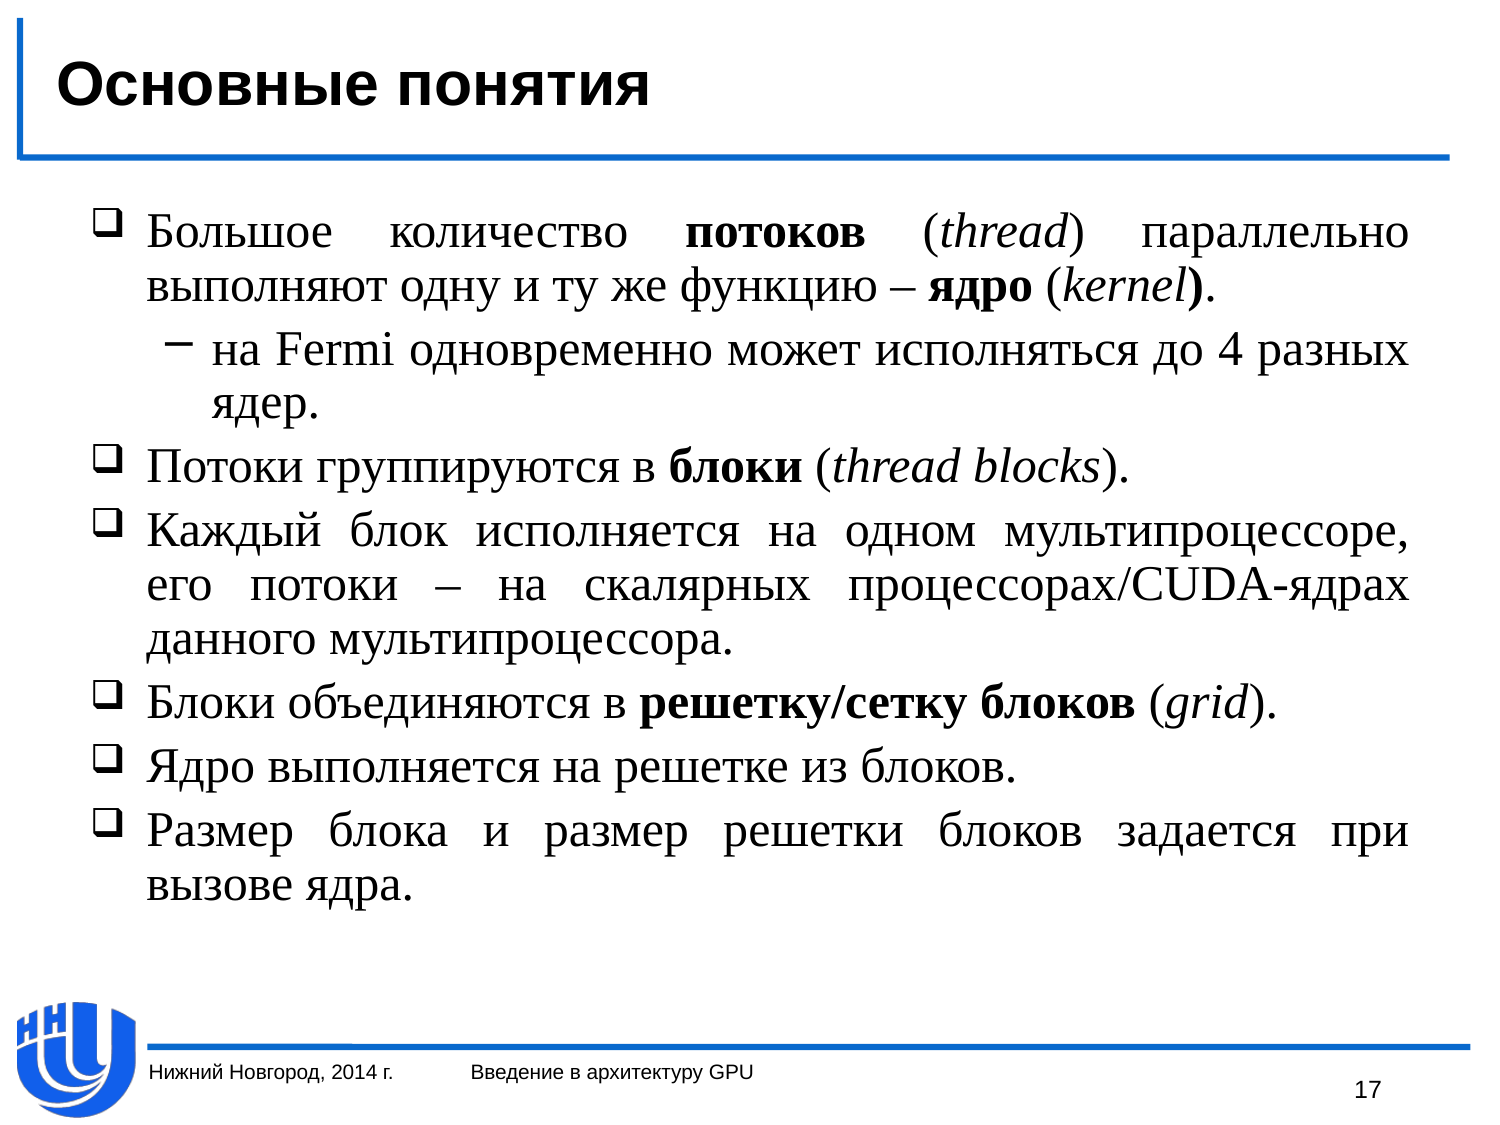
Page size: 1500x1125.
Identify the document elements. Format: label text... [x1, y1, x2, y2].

list Большое количество потоков (thread) параллельно выполняют одну и ту же функцию – ядро (kernel). на Fermi одновременно может исполняться до 4 разных ядер. Потоки группируются в блоки (thread blocks). Каждый блок исполняется на одном мультипроцессоре, его потоки – на скалярных процессорах/CUDA-ядрах данного мультипроцессора. Блоки объединяются в решетку/сетку блоков (grid). Ядро выполняется на решетке из блоков. Размер блока и размер решетки блоков задается при вызове ядра. [74, 196, 1426, 1012]
picture [17, 1002, 148, 1118]
footer Введение в архитектуру GPU [455, 1051, 1329, 1125]
title Основные понятия [41, 33, 1417, 127]
slide_number 17 [1338, 1051, 1482, 1125]
slide_number Нижний Новгород, 2014 г. [133, 1051, 445, 1125]
